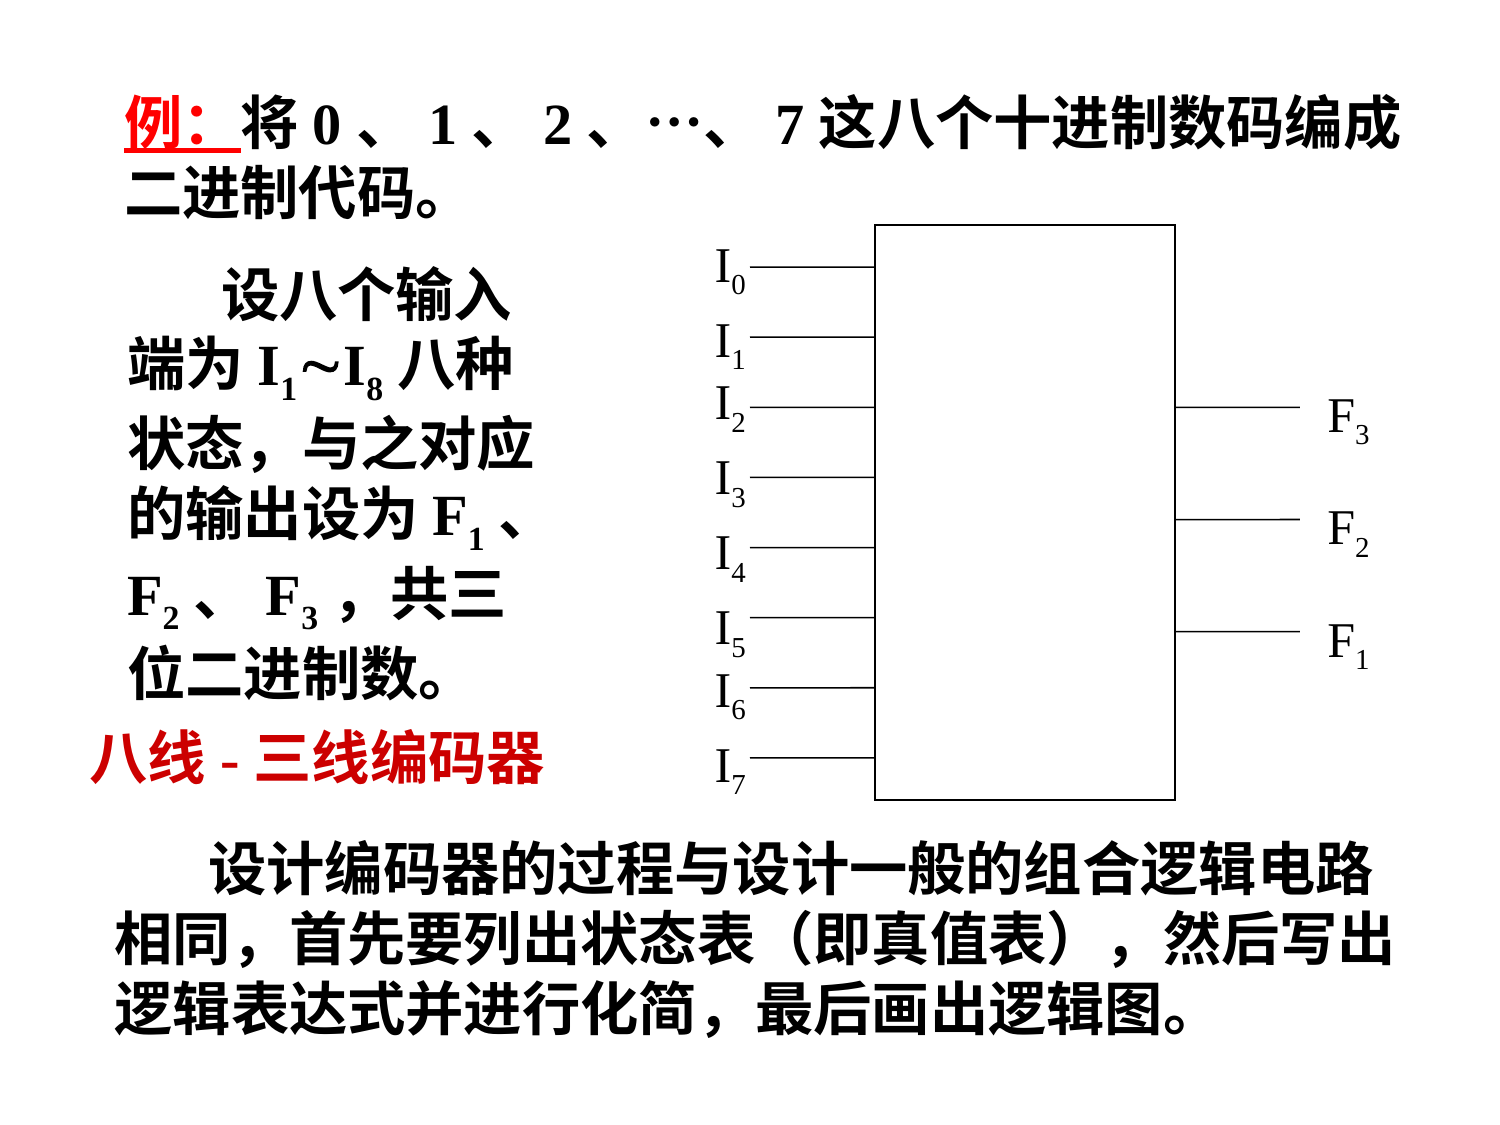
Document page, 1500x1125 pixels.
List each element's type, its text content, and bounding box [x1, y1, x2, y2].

text_box 例：将0、1、2、…、7这八个十进制数码编成二进制代码。 [109, 78, 1438, 234]
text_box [1312, 374, 1388, 675]
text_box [699, 224, 775, 800]
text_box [775, 224, 1300, 800]
text_box 八线-三线编码器 [75, 713, 563, 799]
text_box 设八个输入端为I1I8八种状态，与之对应的输出设为F1、F2、F3，共三位二进制数。 [112, 249, 575, 715]
text_box 设计编码器的过程与设计一般的组合逻辑电路相同，首先要列出状态表（即真值表），然后写出逻辑表达式并进行化简，最后画出逻辑图。 [99, 824, 1438, 1051]
